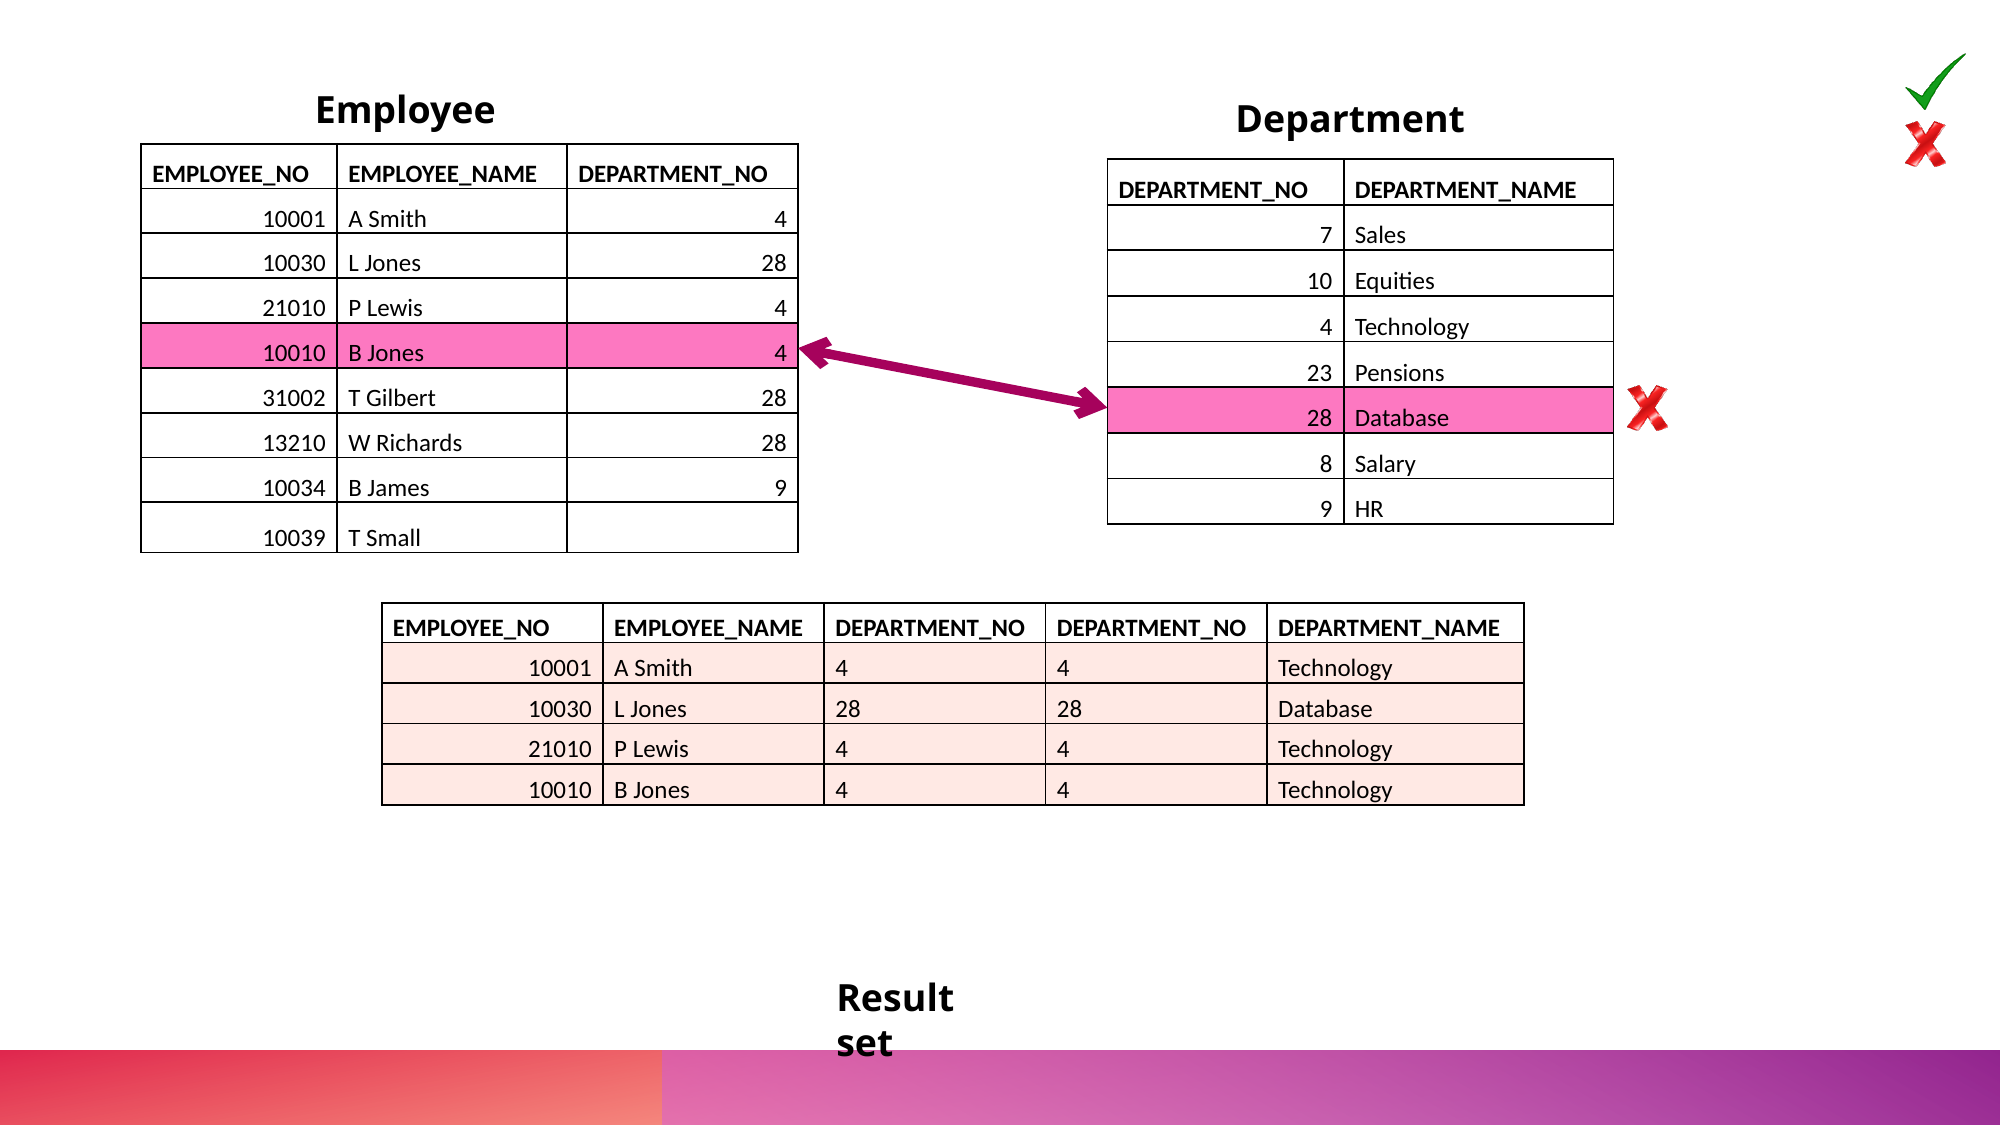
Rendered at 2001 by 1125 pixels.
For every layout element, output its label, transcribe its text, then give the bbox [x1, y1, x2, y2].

table_cell 10010 [142, 324, 336, 367]
table_cell T Small [338, 503, 566, 552]
picture [1905, 53, 1966, 110]
table_header EMPLOYEE_NAME [604, 604, 823, 642]
text_box Result set [821, 966, 1033, 1072]
table_cell 31002 [142, 369, 336, 412]
table_cell 21010 [142, 279, 336, 322]
table_cell HR [1345, 479, 1613, 523]
table_cell Database [1268, 684, 1523, 723]
table_cell 13210 [142, 414, 336, 457]
table_cell T Gilbert [338, 369, 566, 412]
table_header EMPLOYEE_NAME [338, 145, 566, 188]
table_header DEPARTMENT_NAME [1268, 604, 1523, 642]
text_box Employee [299, 78, 515, 139]
table_cell B Jones [338, 324, 566, 367]
table_cell 28 [825, 684, 1045, 723]
picture [1905, 121, 1946, 167]
table_cell 9 [1108, 479, 1343, 523]
table_cell L Jones [338, 234, 566, 277]
table_cell 4 [1046, 643, 1266, 682]
table_cell 4 [1046, 765, 1266, 804]
table_cell 4 [825, 643, 1045, 682]
table_cell 28 [568, 414, 797, 457]
table_cell W Richards [338, 414, 566, 457]
table_header DEPARTMENT_NO [1108, 160, 1343, 204]
table_cell 9 [568, 458, 797, 501]
table_header DEPARTMENT_NO [825, 604, 1045, 642]
table_cell Salary [1345, 434, 1613, 478]
table_cell A Smith [604, 643, 823, 682]
table_cell 10034 [142, 458, 336, 501]
table_cell 28 [568, 369, 797, 412]
table_cell 4 [1108, 297, 1343, 341]
table_cell Database [1345, 388, 1613, 432]
table_cell 4 [568, 324, 797, 367]
table_header EMPLOYEE_NO [383, 604, 602, 642]
table_cell B James [338, 458, 566, 501]
table_cell 10030 [142, 234, 336, 277]
table_header DEPARTMENT_NAME [1345, 160, 1613, 204]
text_box Department [1220, 87, 1486, 147]
table_cell 28 [1046, 684, 1266, 723]
table_cell Technology [1268, 724, 1523, 763]
table_cell 28 [568, 234, 797, 277]
table_cell Equities [1345, 251, 1613, 295]
table_cell Pensions [1345, 342, 1613, 386]
table_cell 28 [1108, 388, 1343, 432]
table_header DEPARTMENT_NO [568, 145, 797, 188]
table_cell 10010 [383, 765, 602, 804]
table_cell Sales [1345, 206, 1613, 249]
table_header EMPLOYEE_NO [142, 145, 336, 188]
table_cell 8 [1108, 434, 1343, 478]
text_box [798, 348, 1108, 408]
table_cell 10001 [142, 189, 336, 232]
table_cell Technology [1268, 765, 1523, 804]
table_cell 23 [1108, 342, 1343, 386]
table_cell Technology [1268, 643, 1523, 682]
table_cell L Jones [604, 684, 823, 723]
table_cell 4 [1046, 724, 1266, 763]
table_cell P Lewis [604, 724, 823, 763]
table_cell [568, 503, 797, 552]
table_cell Technology [1345, 297, 1613, 341]
table_cell 4 [568, 279, 797, 322]
table_cell 7 [1108, 206, 1343, 249]
table_cell 10030 [383, 684, 602, 723]
table_cell 4 [825, 724, 1045, 763]
table_header DEPARTMENT_NO [1046, 604, 1266, 642]
table_cell 4 [568, 189, 797, 232]
table_cell 10039 [142, 503, 336, 552]
table_cell B Jones [604, 765, 823, 804]
table_cell A Smith [338, 189, 566, 232]
table_cell 10001 [383, 643, 602, 682]
table_cell 21010 [383, 724, 602, 763]
table_cell P Lewis [338, 279, 566, 322]
picture [1627, 385, 1668, 431]
table_cell 4 [825, 765, 1045, 804]
table_cell 10 [1108, 251, 1343, 295]
